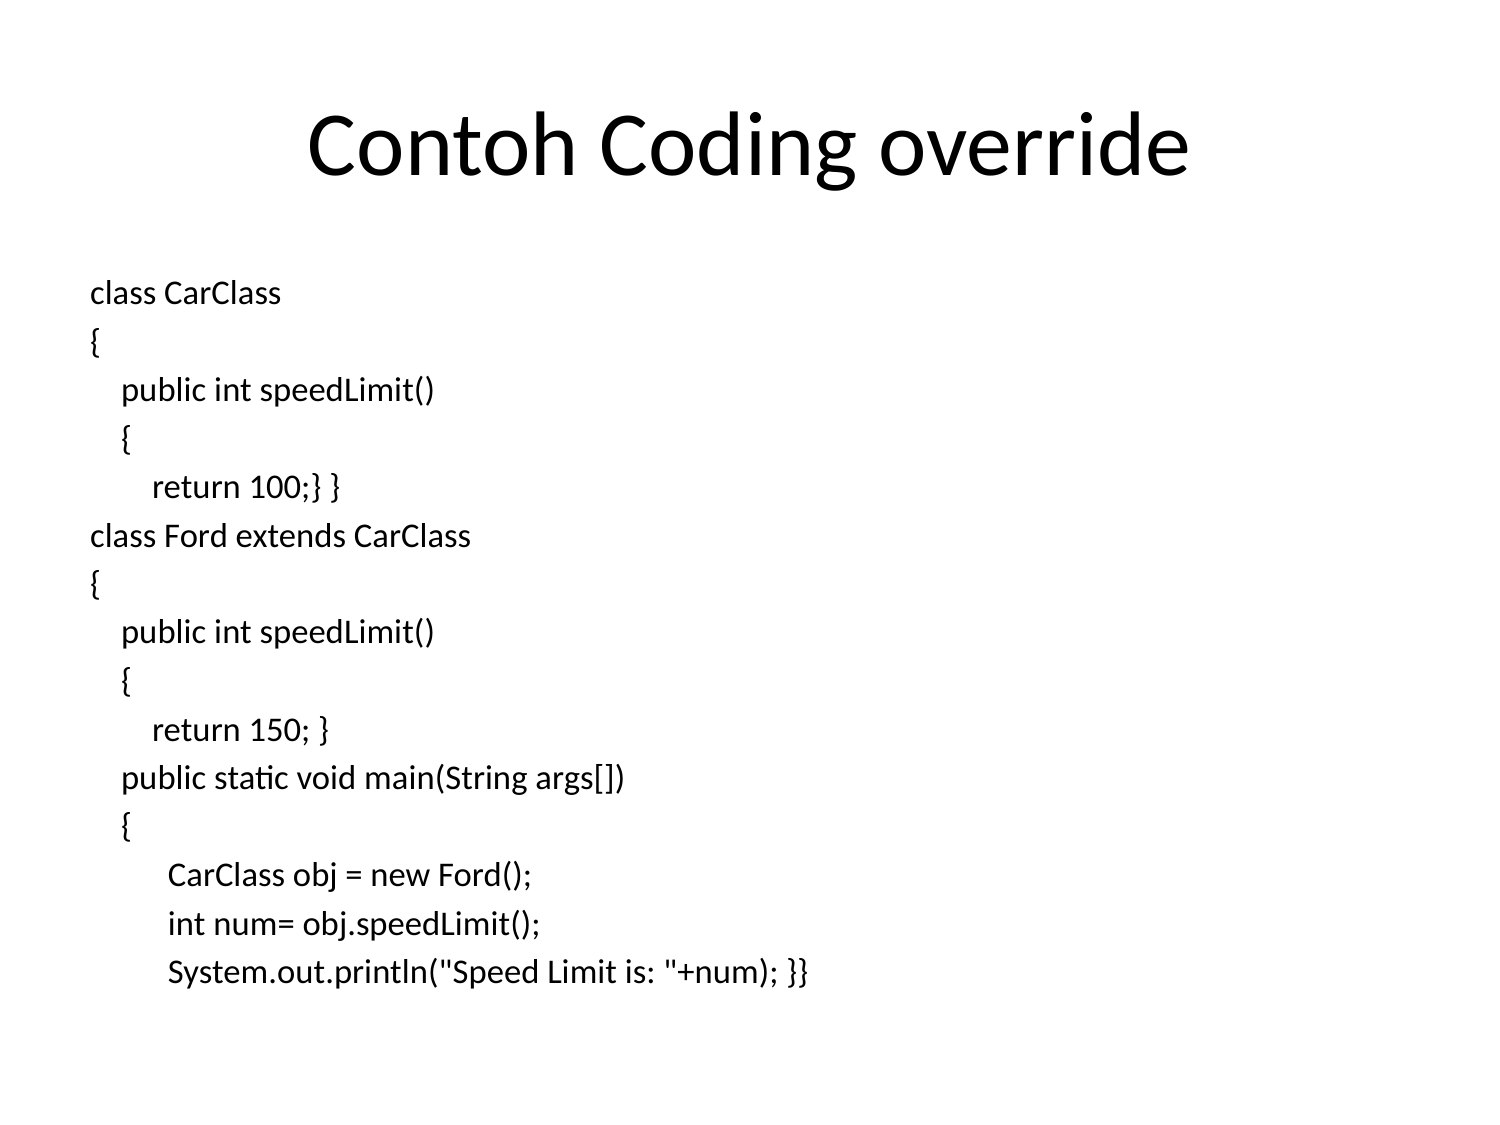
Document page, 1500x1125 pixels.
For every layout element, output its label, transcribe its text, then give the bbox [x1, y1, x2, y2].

title Contoh Coding override [75, 45, 1425, 233]
list class CarClass { public int speedLimit() { return 100;} } class Ford extends CarClass { public int speedLimit() { return 150; } public static void main(String args[]) { CarClass obj = new Ford(); int num= obj.speedLimit(); System.out.println("Speed Limit is: "+num); }} [75, 262, 1425, 1005]
